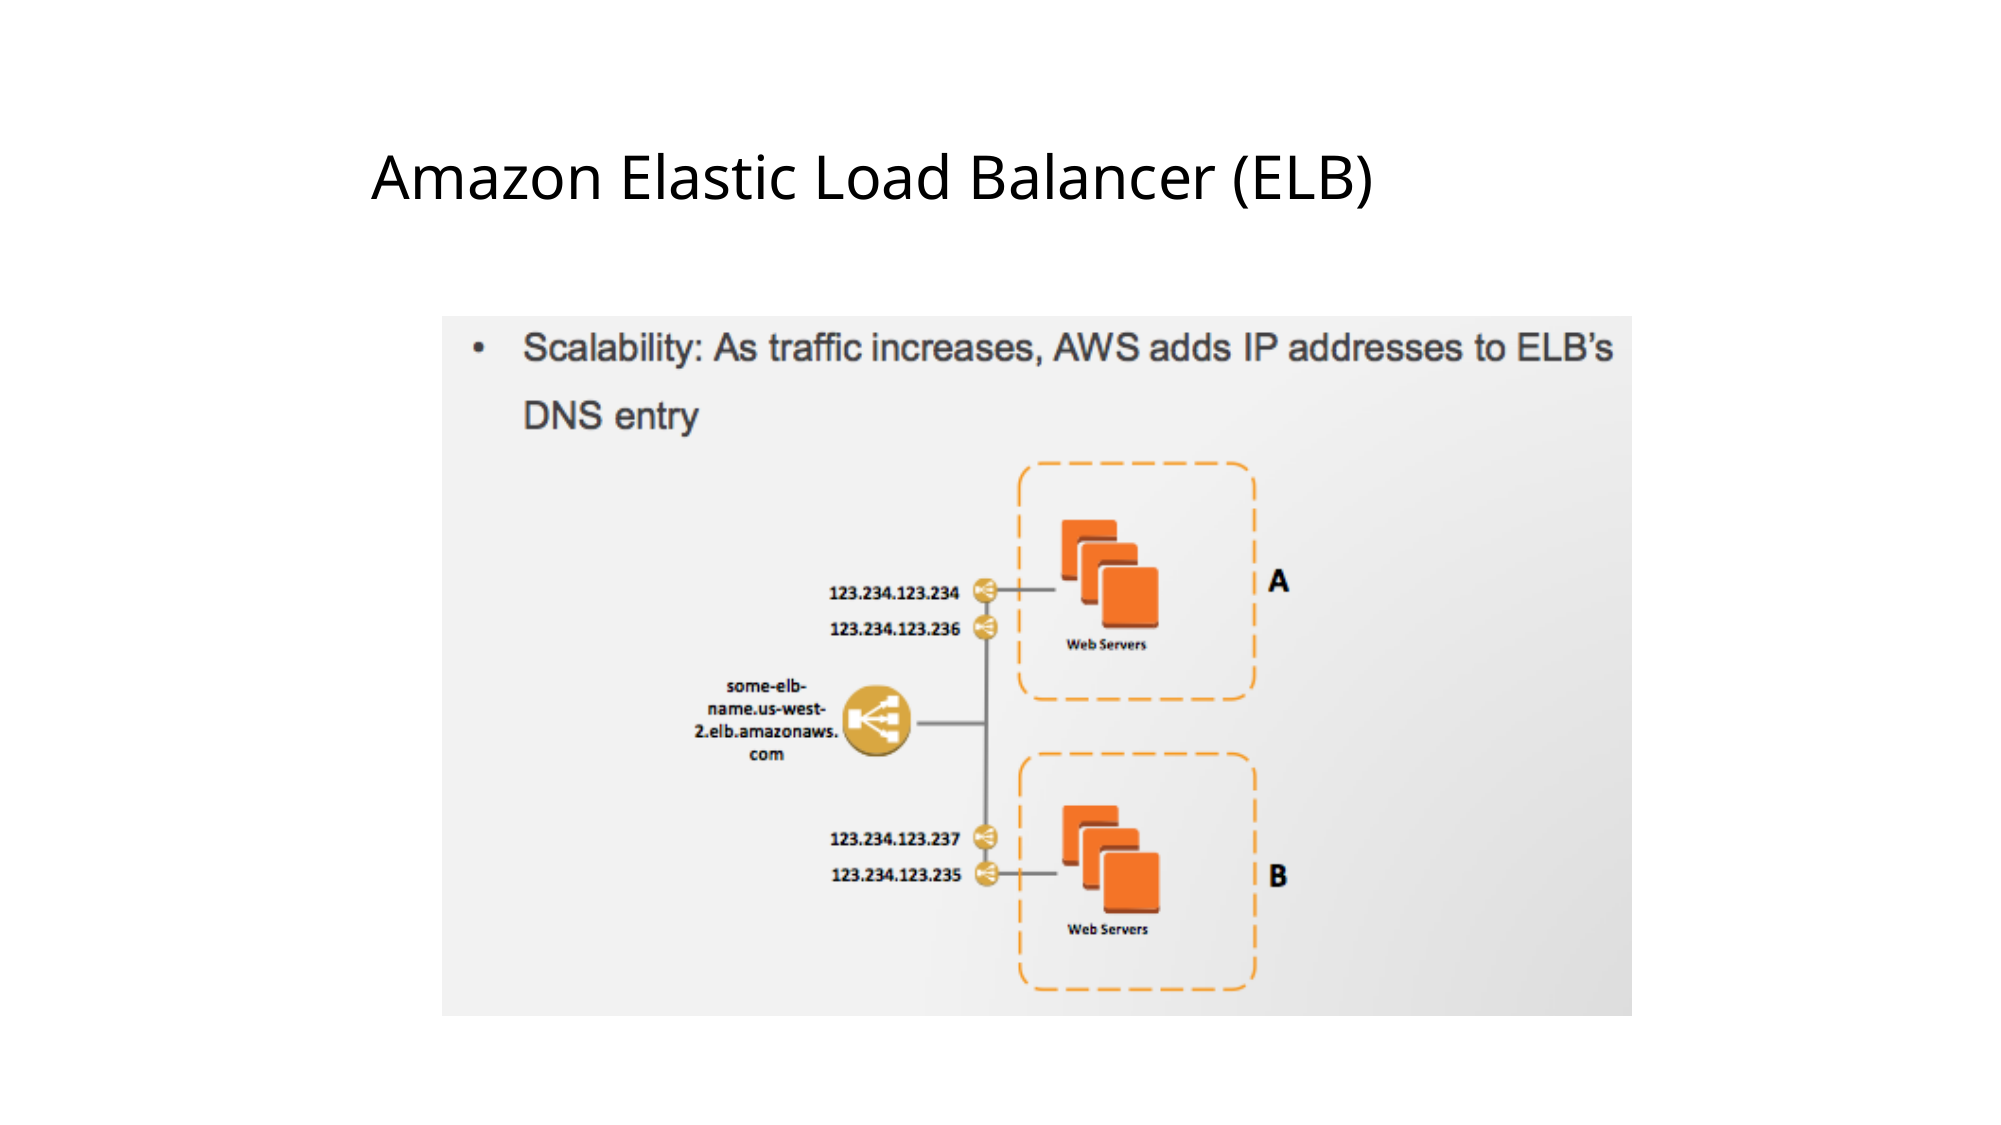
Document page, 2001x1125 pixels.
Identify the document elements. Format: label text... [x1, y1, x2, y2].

picture [442, 316, 1632, 1016]
title Amazon Elastic Load Balancer (ELB) [356, 123, 1693, 237]
